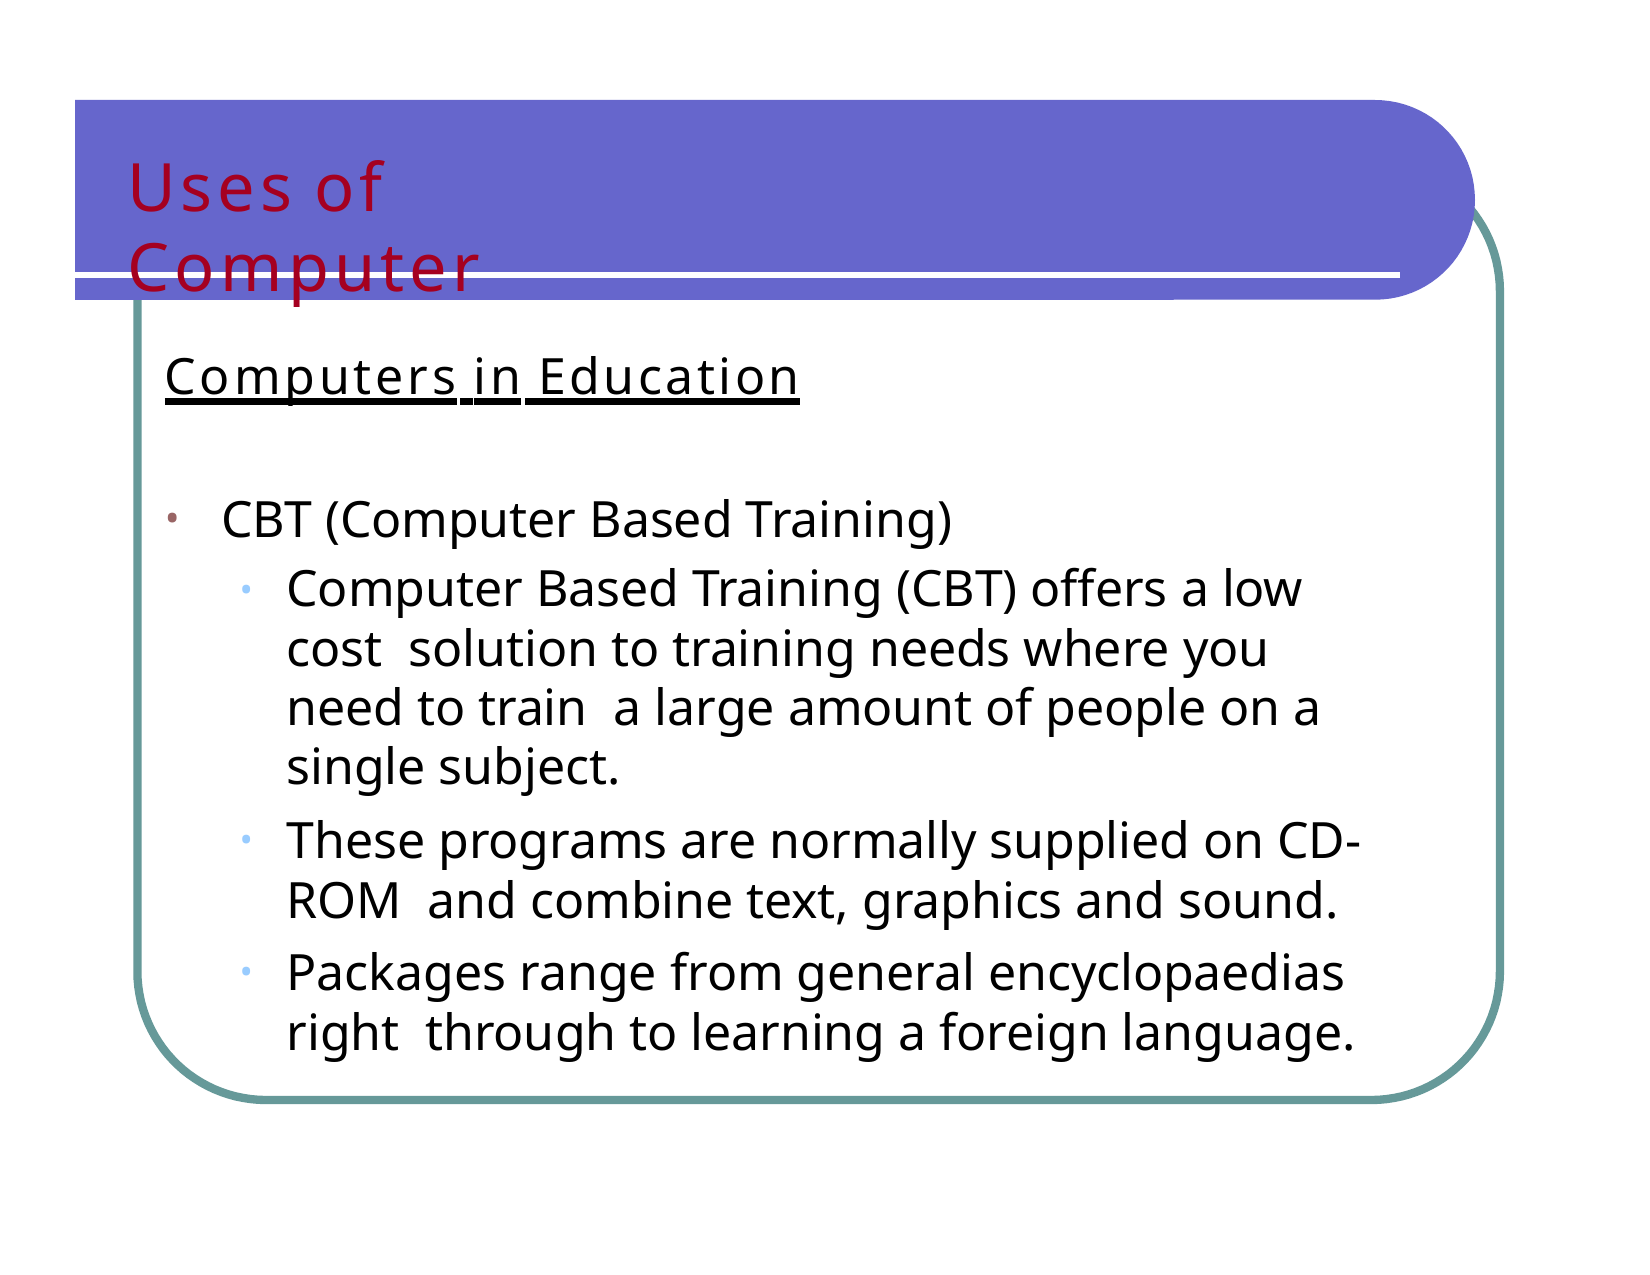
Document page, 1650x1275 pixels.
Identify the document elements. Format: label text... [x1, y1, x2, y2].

title Uses of Computer [125, 142, 724, 358]
text_box Computers in Education CBT (Computer Based Training) Computer Based Training (CBT) offers a low cost solution to training needs where you need to train a large amount of people on a single subject. These programs are normally supplied on CD-ROM and combine text, graphics and sound. Packages range from general encyclopaedias right through to learning a foreign language. [162, 342, 1408, 1061]
